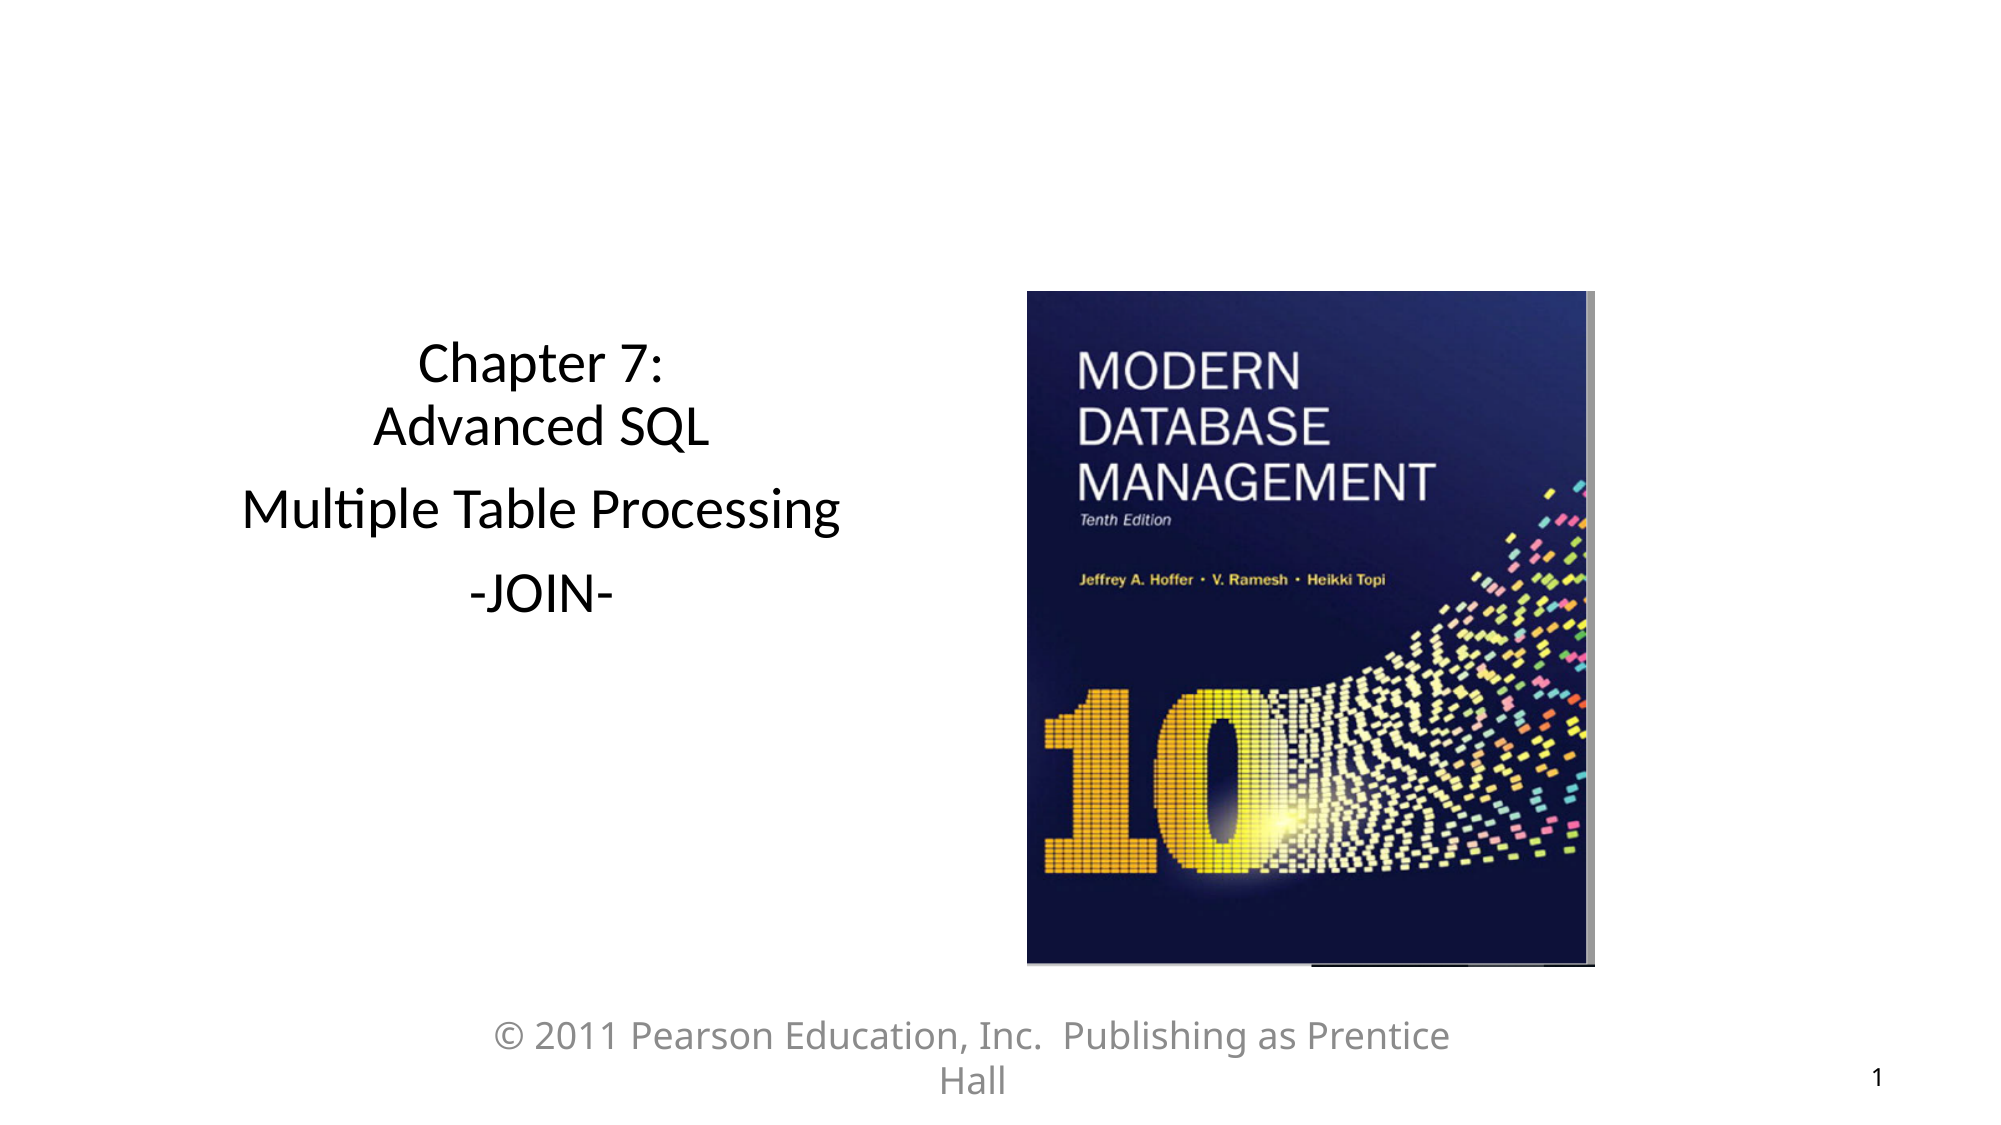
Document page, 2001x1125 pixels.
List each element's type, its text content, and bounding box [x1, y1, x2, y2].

picture [1027, 291, 1595, 967]
list Chapter 7: Advanced SQL Multiple Table Processing -JOIN- [99, 324, 984, 967]
slide_number 1 [1433, 1024, 1900, 1103]
footer © 2011 Pearson Education, Inc. Publishing as Prentice Hall [448, 1017, 1497, 1096]
